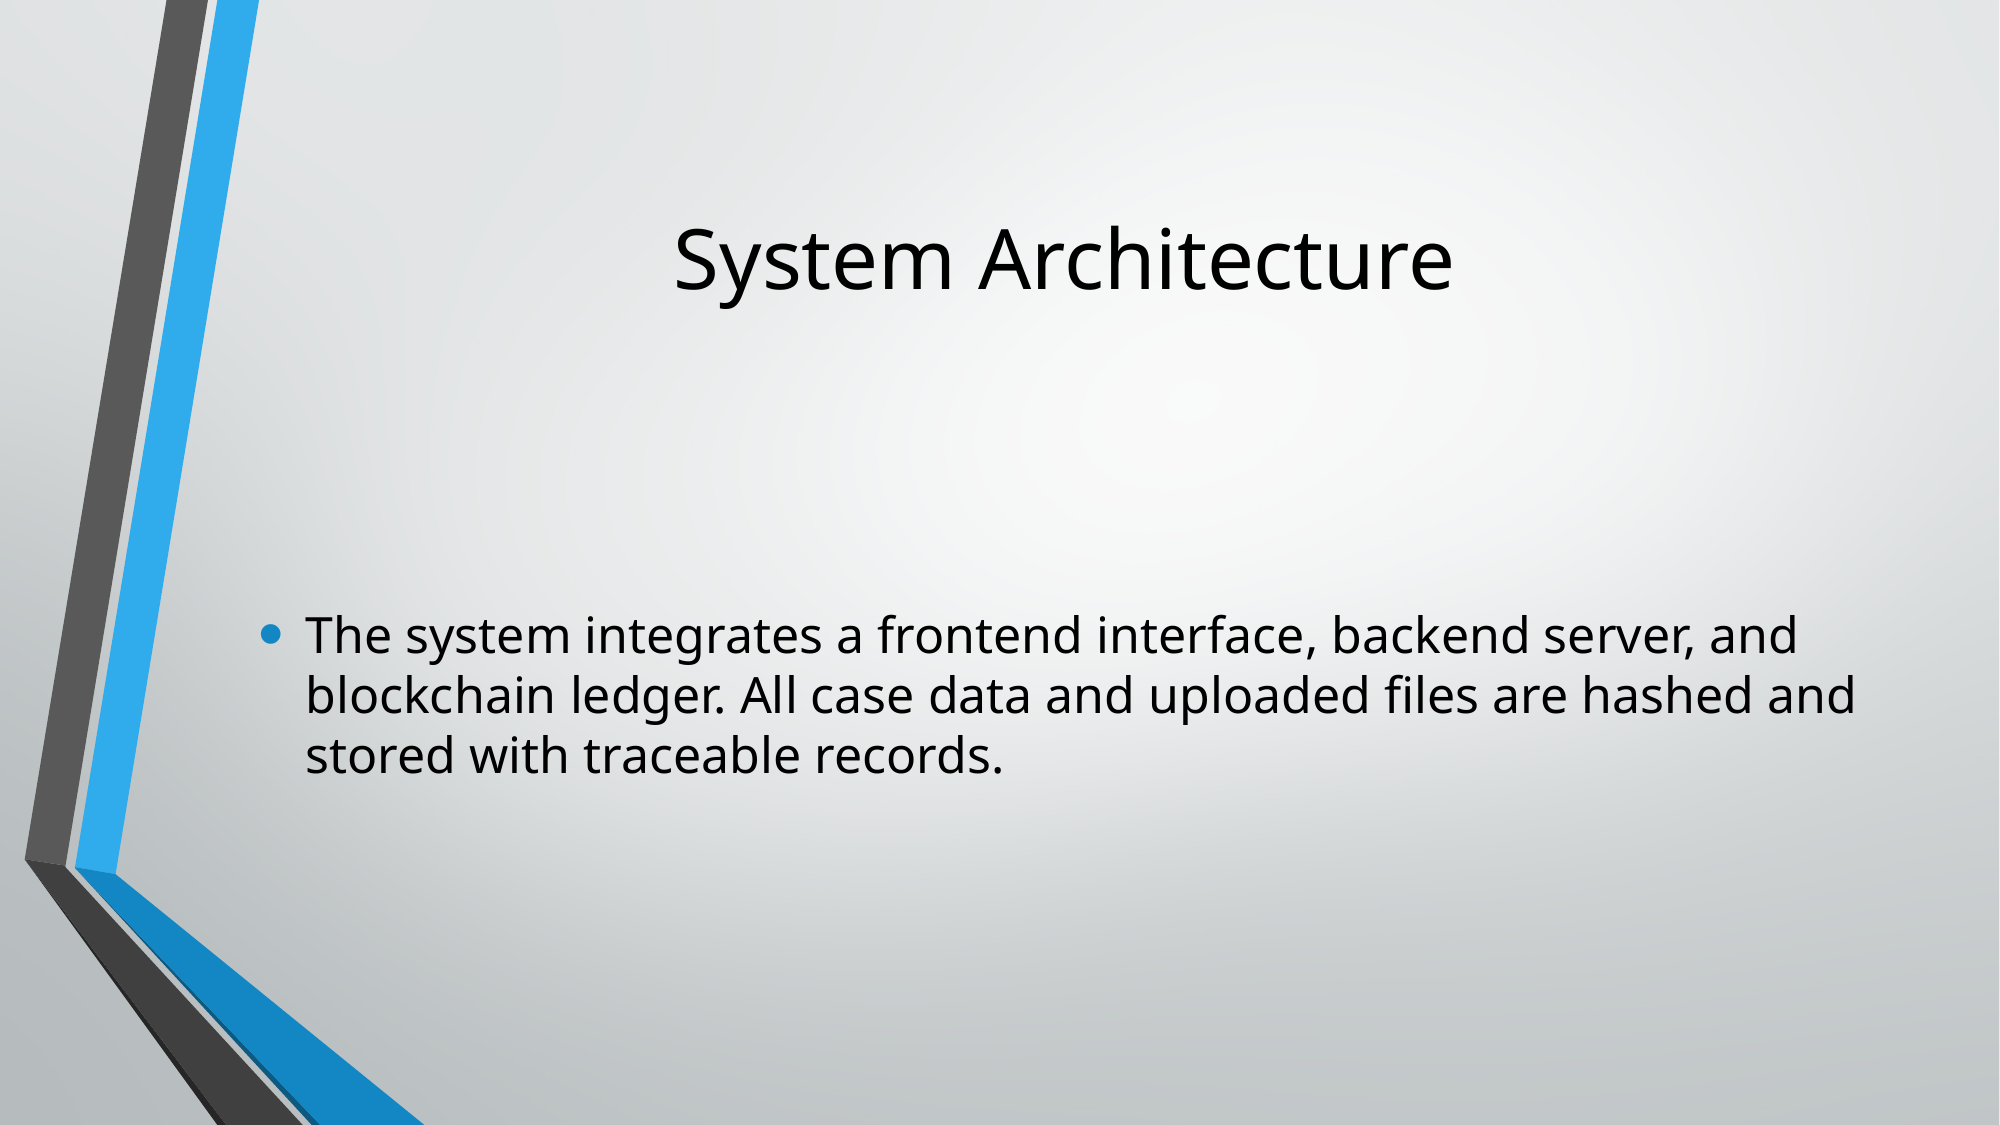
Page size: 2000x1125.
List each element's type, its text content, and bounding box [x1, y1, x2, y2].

title System Architecture [243, 112, 1887, 400]
list The system integrates a frontend interface, backend server, and blockchain ledger. All case data and uploaded files are hashed and stored with traceable records. [243, 437, 1887, 950]
